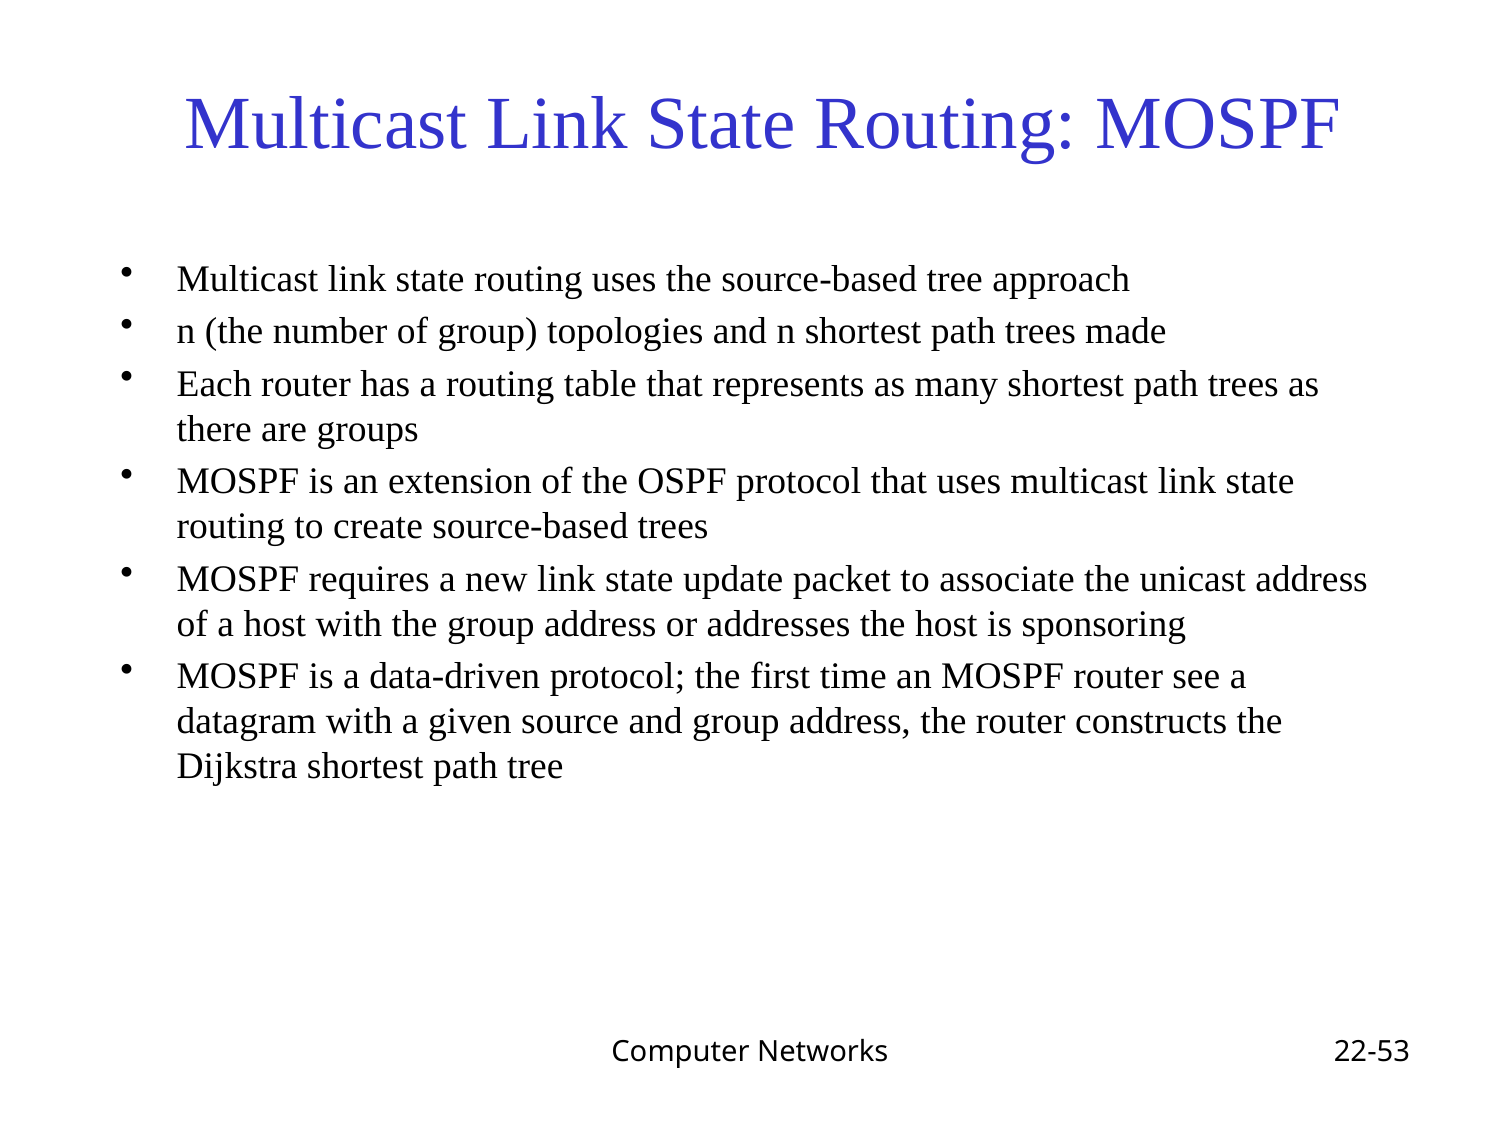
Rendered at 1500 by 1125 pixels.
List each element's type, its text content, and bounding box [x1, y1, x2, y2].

list Multicast link state routing uses the source-based tree approach n (the number of group) topologies and n shortest path trees made Each router has a routing table that represents as many shortest path trees as there are groups MOSPF is an extension of the OSPF protocol that uses multicast link state routing to create source-based trees MOSPF requires a new link state update packet to associate the unicast address of a host with the group address or addresses the host is sponsoring MOSPF is a data-driven protocol; the first time an MOSPF router see a datagram with a given source and group address, the router constructs the Dijkstra shortest path tree [105, 246, 1395, 965]
text_box 22-53 [1074, 1024, 1425, 1103]
text_box Computer Networks [512, 1024, 988, 1103]
title Multicast Link State Routing: MOSPF [88, 42, 1439, 194]
